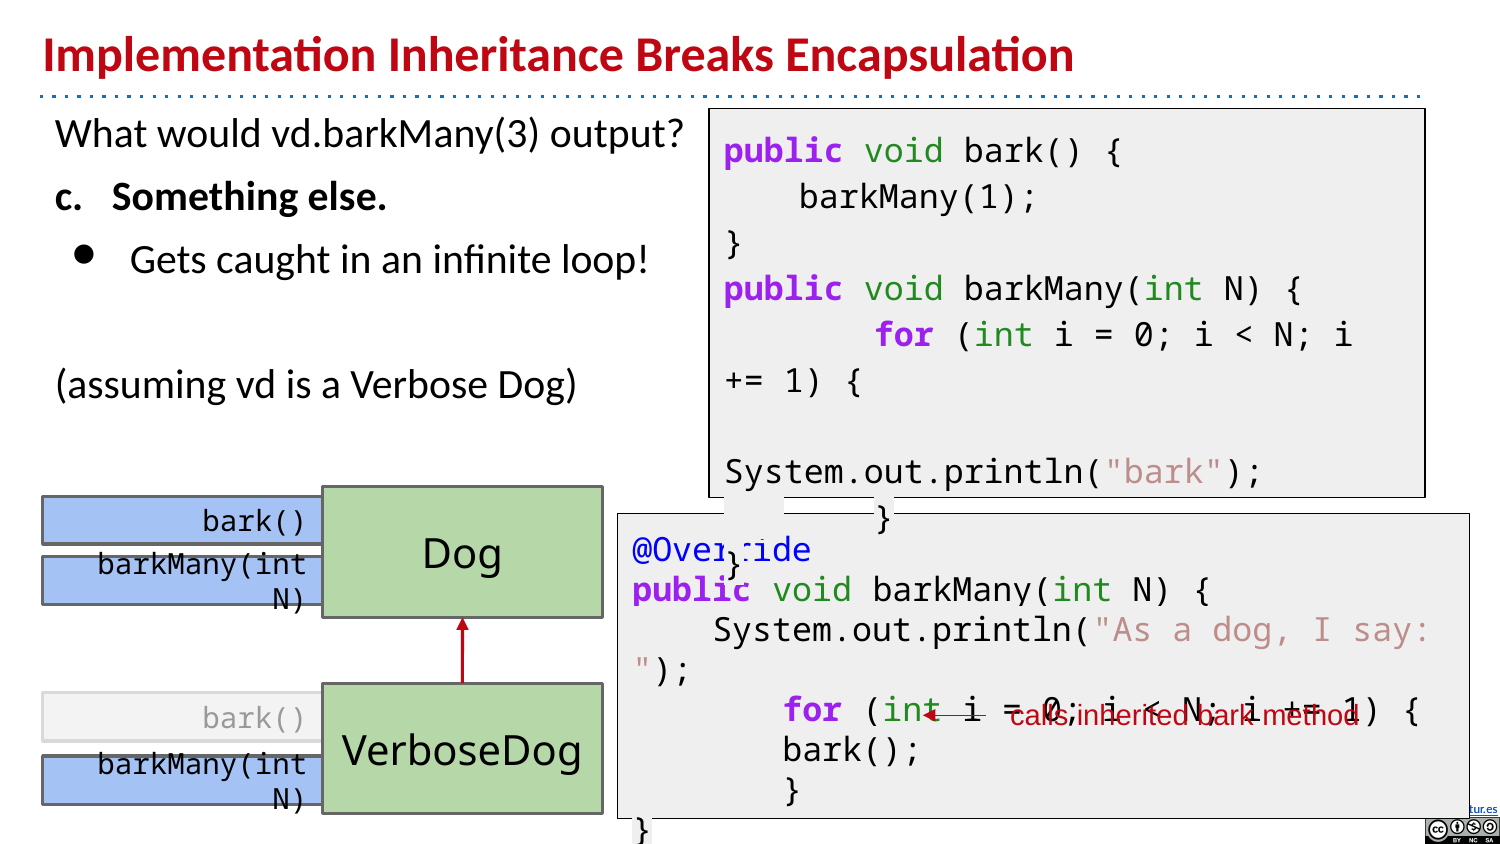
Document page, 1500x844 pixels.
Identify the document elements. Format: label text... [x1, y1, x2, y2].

text_box @Override public void barkMany(int N) { System.out.println("As a dog, I say: "); for (int i = 0; i < N; i += 1) { bark(); } } [617, 513, 1470, 819]
text_box calls inherited bark method [994, 681, 1387, 752]
text_box public void bark() { barkMany(1); } public void barkMany(int N) { for (int i = 0; i < N; i += 1) { System.out.println("bark"); } } [708, 108, 1425, 498]
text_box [42, 486, 603, 814]
list What would vd.barkMany(3) output? c. Something else. Gets caught in an infinite loop! (assuming vd is a Verbose Dog) [39, 91, 709, 773]
picture [1425, 817, 1500, 844]
title Implementation Inheritance Breaks Encapsulation [27, 15, 1378, 97]
